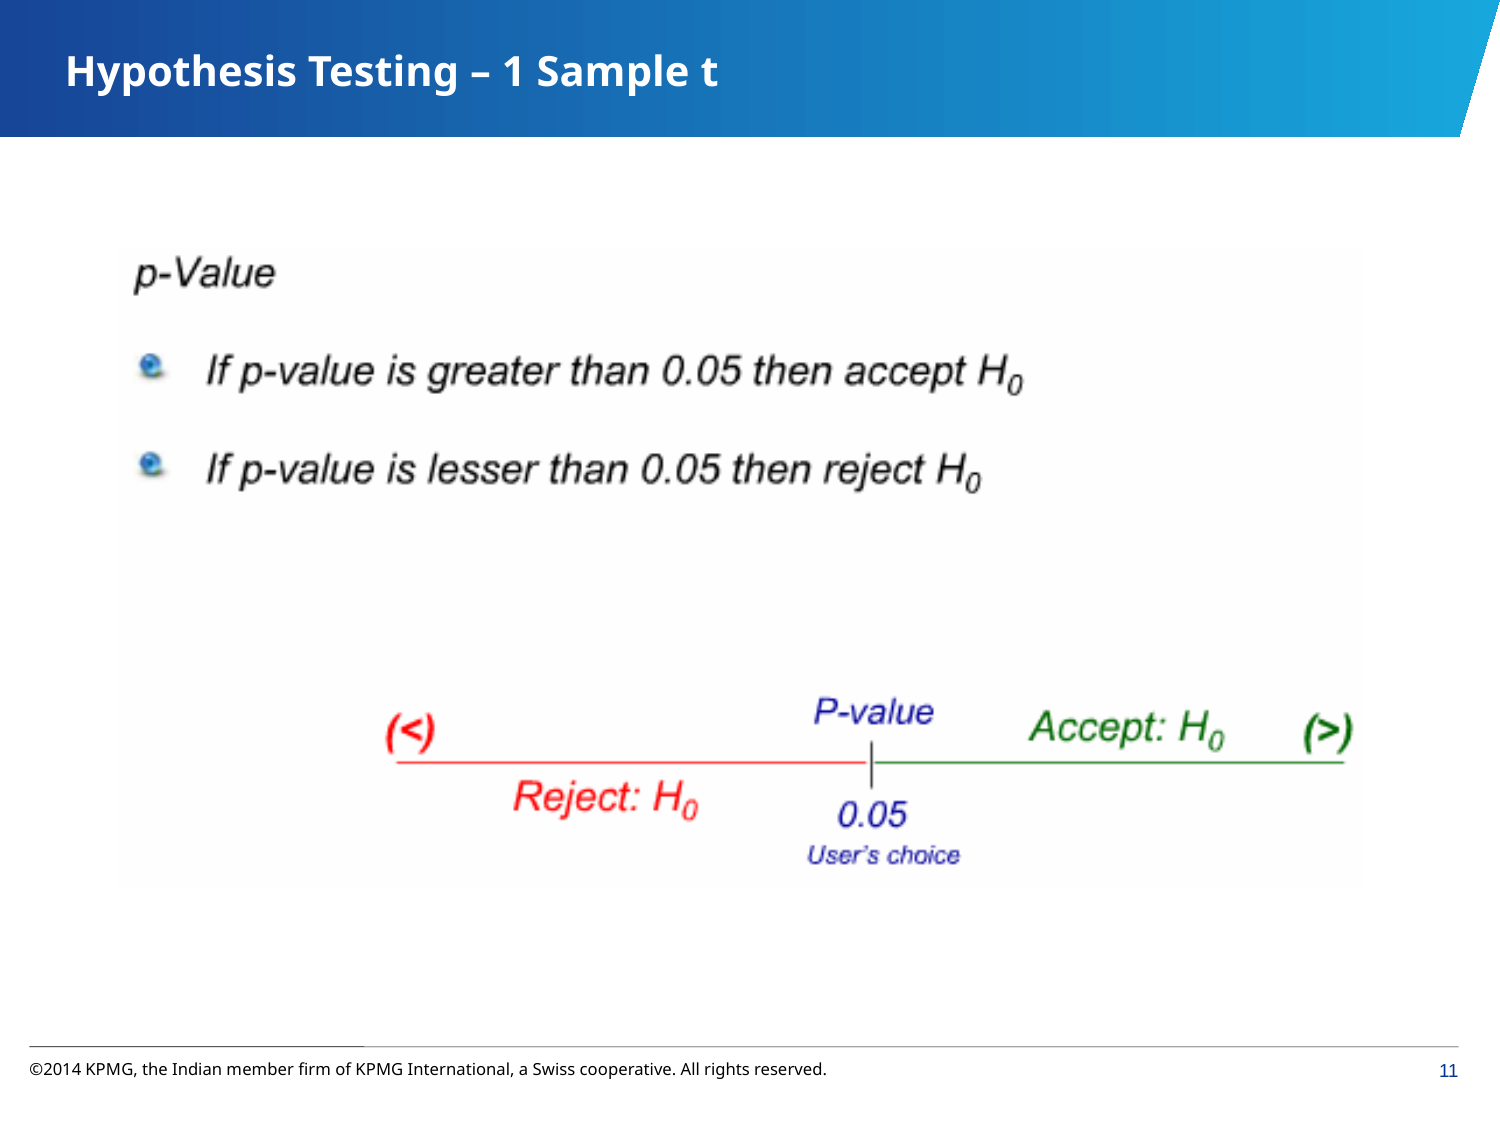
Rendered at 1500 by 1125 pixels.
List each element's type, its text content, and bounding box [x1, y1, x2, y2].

text_box Hypothesis Testing – 1 Sample t [49, 37, 734, 103]
picture [118, 247, 1363, 888]
